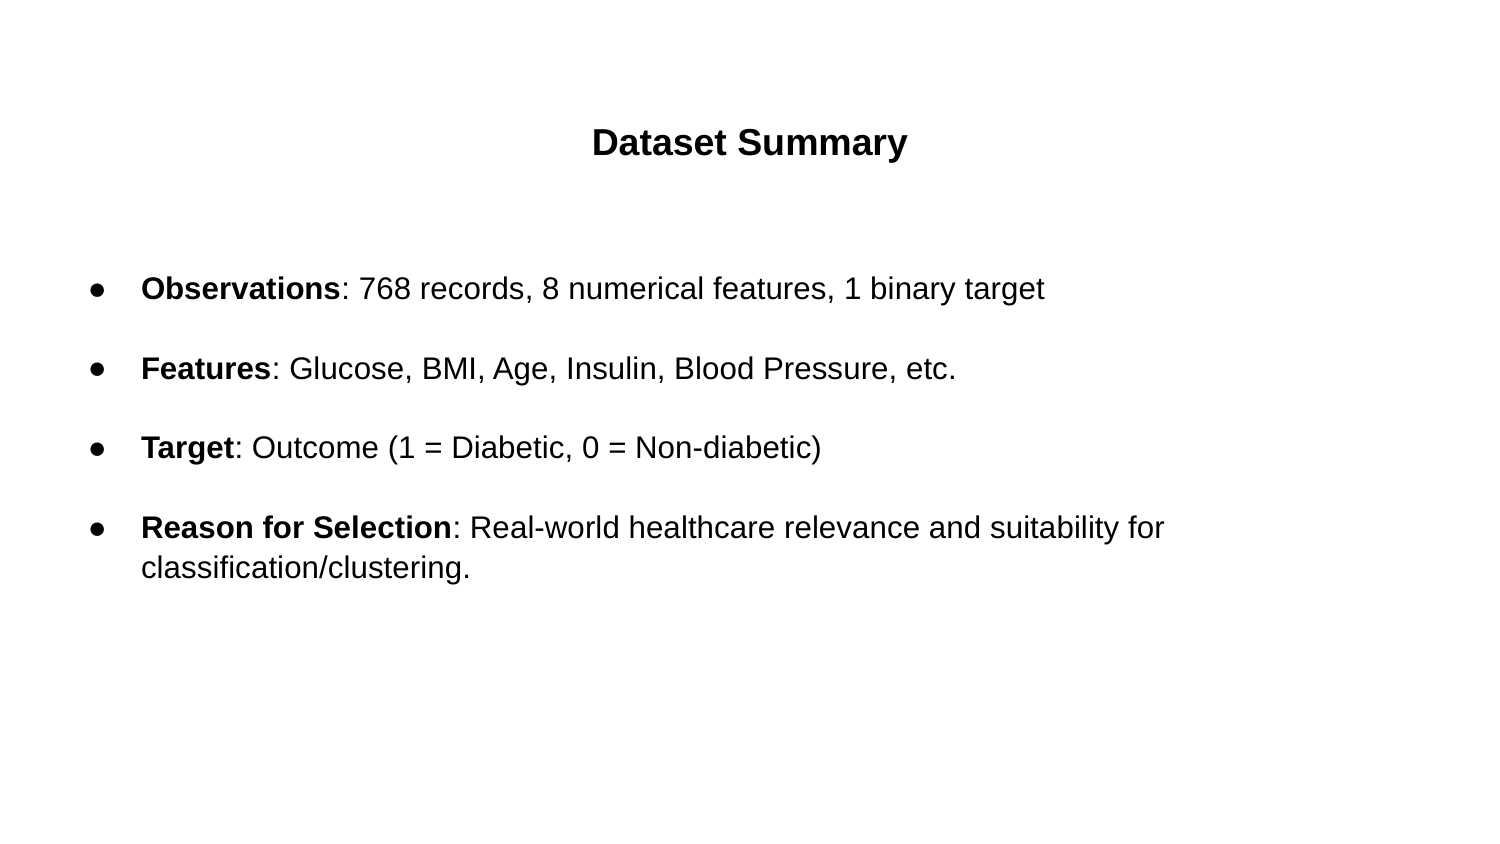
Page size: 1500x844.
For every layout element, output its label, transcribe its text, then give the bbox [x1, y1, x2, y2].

list Dataset Summary Observations: 768 records, 8 numerical features, 1 binary target Features: Glucose, BMI, Age, Insulin, Blood Pressure, etc. Target: Outcome (1 = Diabetic, 0 = Non-diabetic) Reason for Selection: Real-world healthcare relevance and suitability for classification/clustering. [51, 100, 1449, 771]
